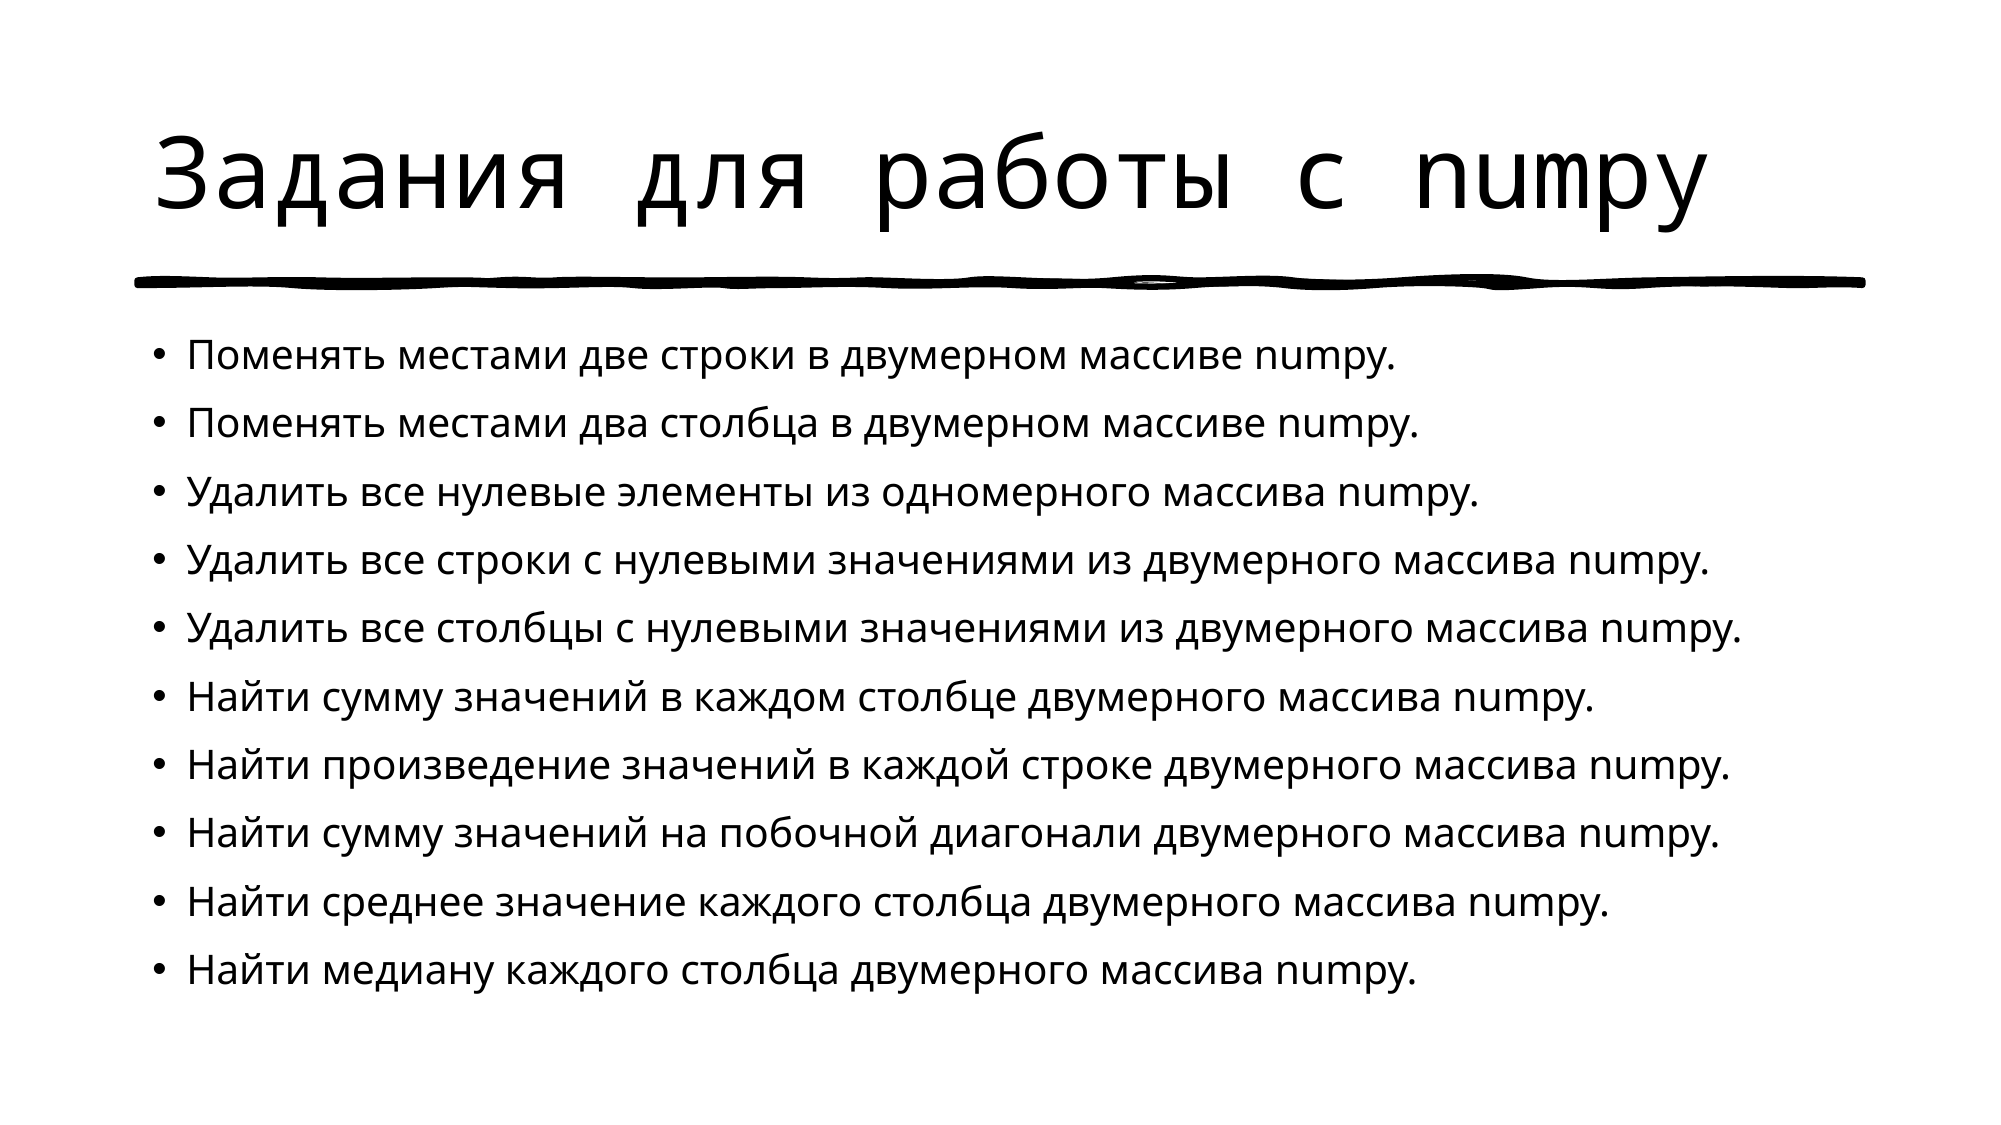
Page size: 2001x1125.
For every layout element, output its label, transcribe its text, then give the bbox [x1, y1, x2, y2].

title Задания для работы с numpy [137, 59, 1863, 278]
list Поменять местами две строки в двумерном массиве numpy. Поменять местами два столбца в двумерном массиве numpy. Удалить все нулевые элементы из одномерного массива numpy. Удалить все строки с нулевыми значениями из двумерного массива numpy. Удалить все столбцы с нулевыми значениями из двумерного массива numpy. Найти сумму значений в каждом столбце двумерного массива numpy. Найти произведение значений в каждой строке двумерного массива numpy. Найти сумму значений на побочной диагонали двумерного массива numpy. Найти среднее значение каждого столбца двумерного массива numpy. Найти медиану каждого столбца двумерного массива numpy. [137, 316, 1863, 1014]
